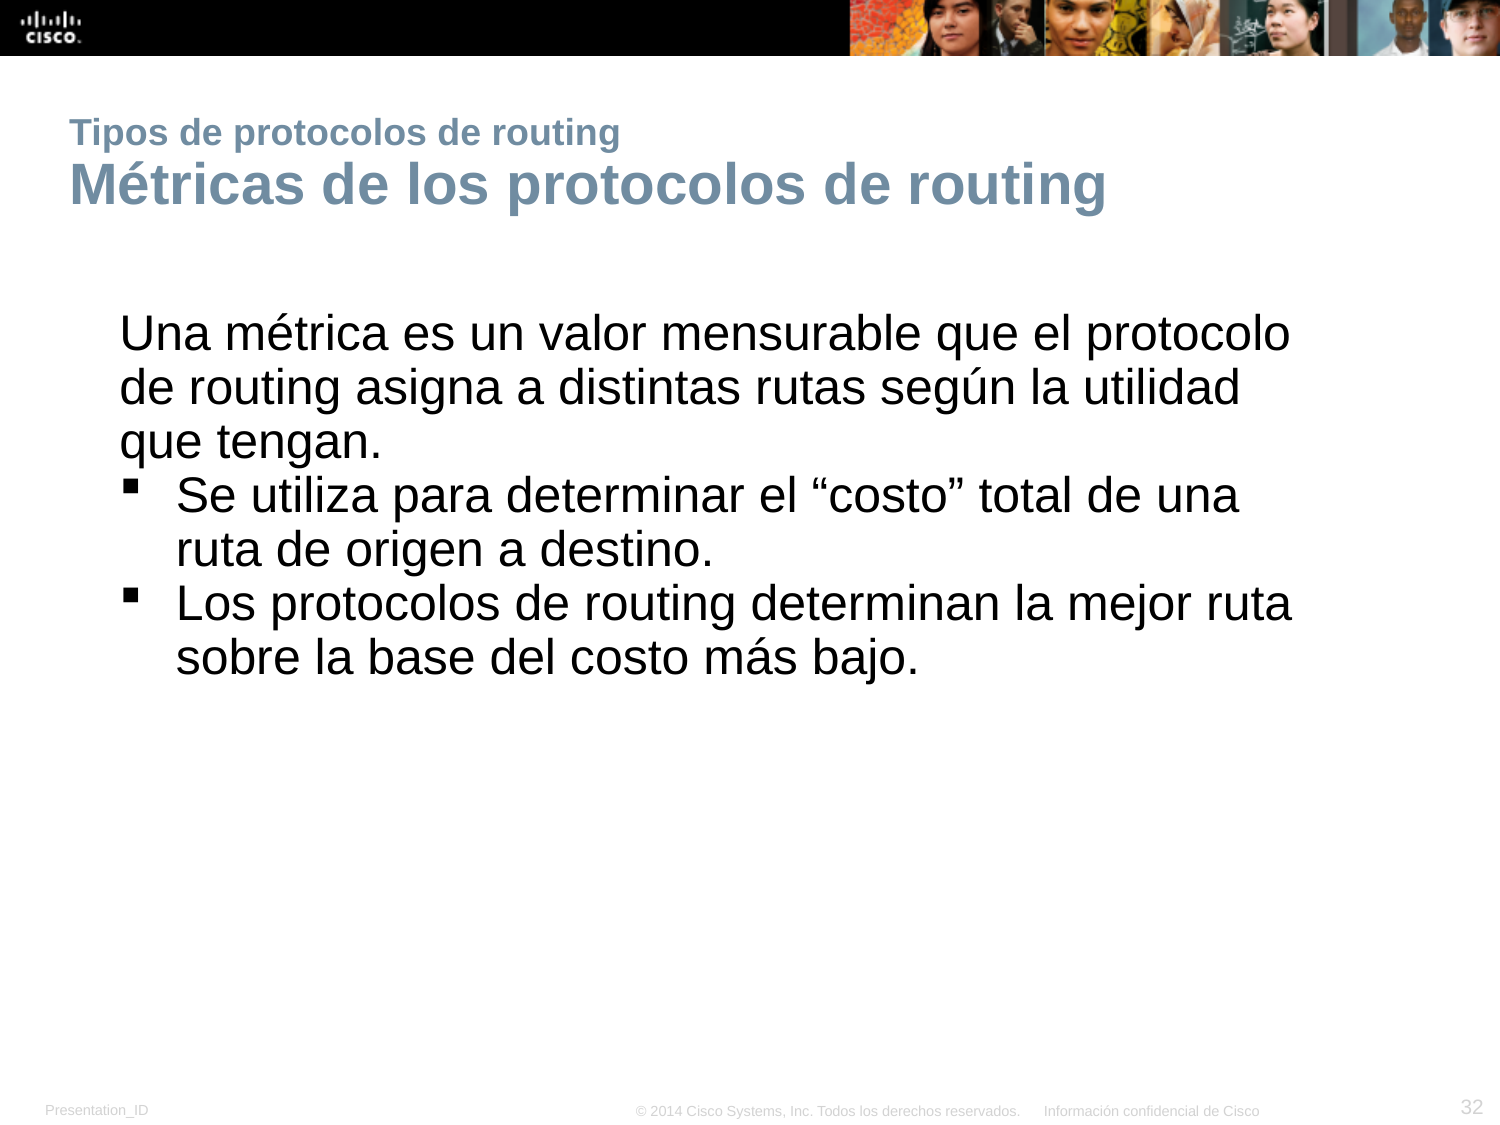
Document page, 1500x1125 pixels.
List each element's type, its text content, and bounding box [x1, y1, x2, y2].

text_box Una métrica es un valor mensurable que el protocolo de routing asigna a distintas rutas según la utilidad que tengan. Se utiliza para determinar el “costo” total de una ruta de origen a destino. Los protocolos de routing determinan la mejor ruta sobre la base del costo más bajo. [104, 299, 1353, 747]
title Tipos de protocolos de routing Métricas de los protocolos de routing [55, 80, 1444, 224]
picture [0, 0, 1500, 56]
